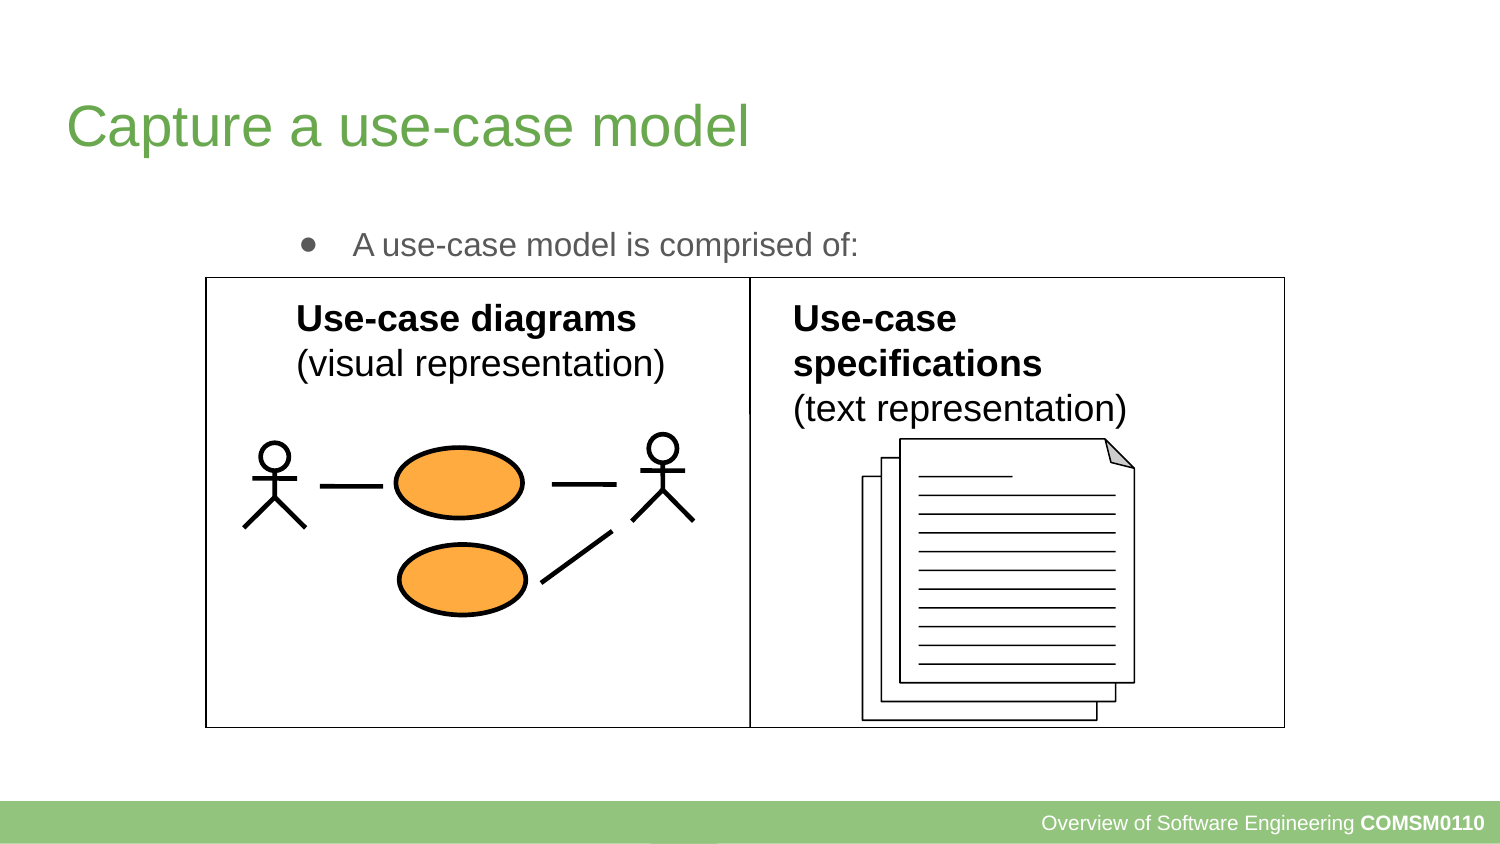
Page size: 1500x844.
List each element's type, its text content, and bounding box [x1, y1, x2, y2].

title Capture a use-case model [51, 72, 1449, 167]
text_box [862, 438, 1135, 721]
text_box [751, 277, 1285, 728]
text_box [243, 442, 306, 529]
text_box [206, 277, 750, 728]
list A use-case model is comprised of: [262, 202, 1247, 277]
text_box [631, 433, 694, 522]
